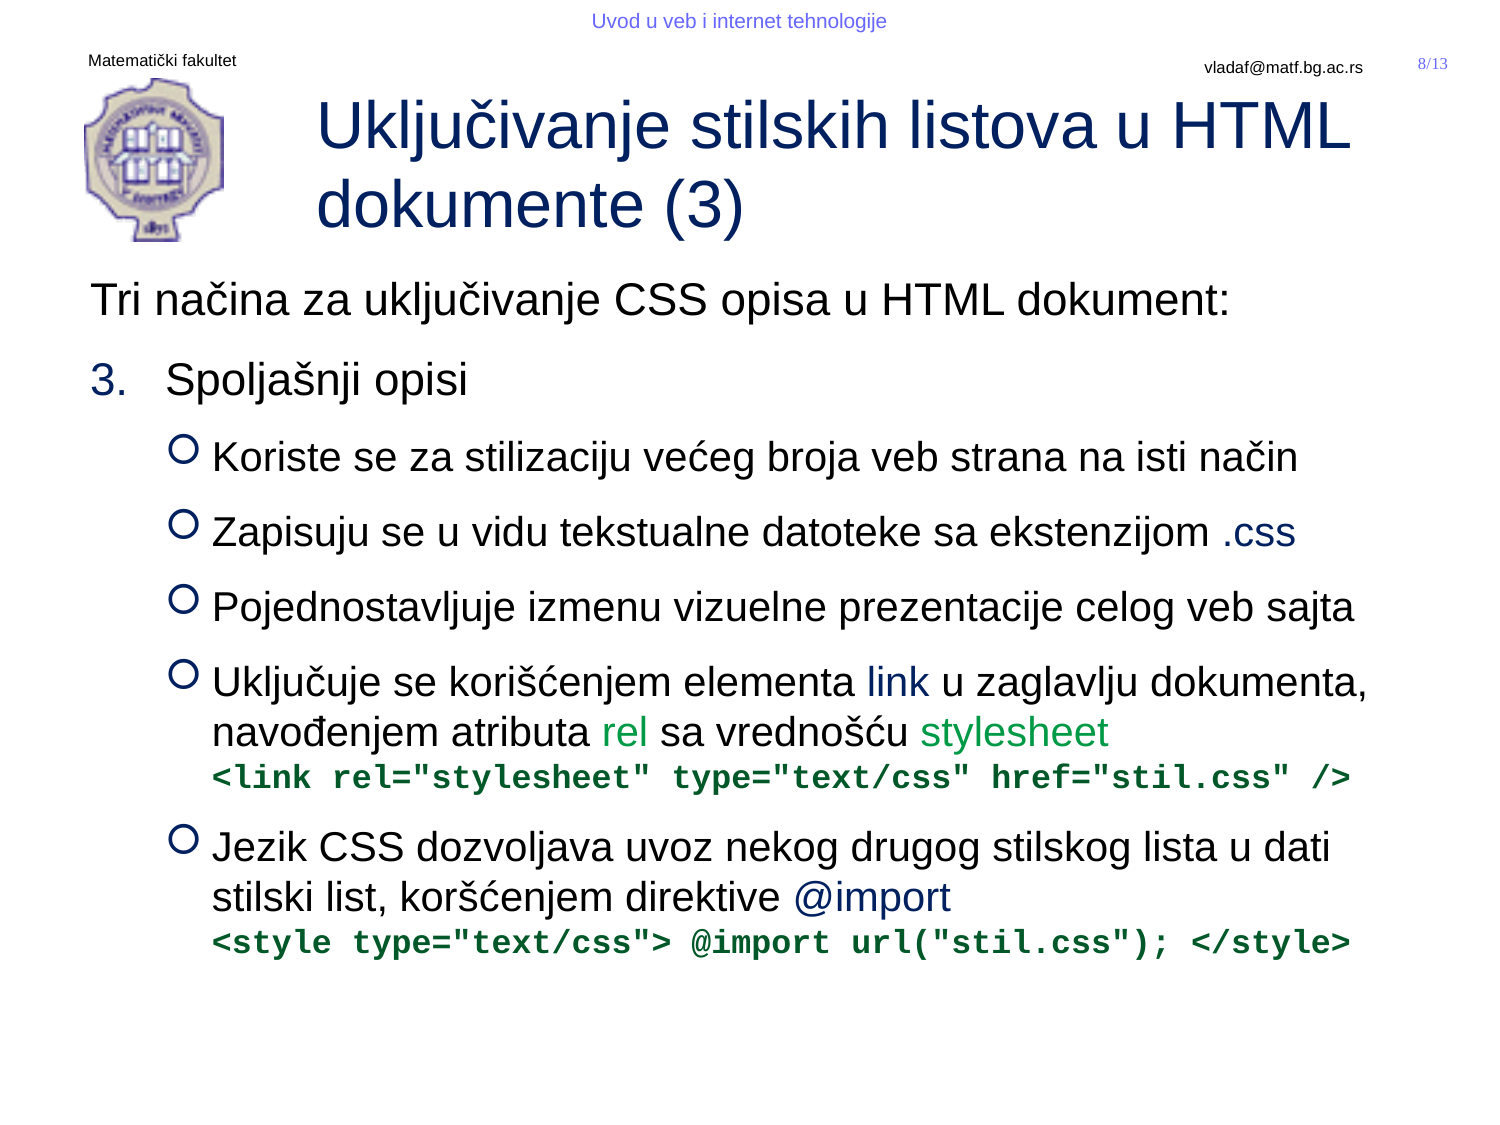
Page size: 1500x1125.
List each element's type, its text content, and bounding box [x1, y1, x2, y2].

picture [84, 78, 224, 242]
list Tri načina za uključivanje CSS opisa u HTML dokument: Spoljašnji opisi Koriste se za stilizaciju većeg broja veb strana na isti način Zapisuju se u vidu tekstualne datoteke sa ekstenzijom .css Pojednostavljuje izmenu vizuelne prezentacije celog veb sajta Uključuje se korišćenjem elementa link u zaglavlju dokumenta, navođenjem atributa rel sa vrednošću stylesheet <link rel="stylesheet" type="text/css" href="stil.css" /> Jezik CSS dozvoljava uvoz nekog drugog stilskog lista u dati stilski list, koršćenjem direktive @import <style type="text/css"> @import url("stil.css"); </style> [75, 262, 1452, 1125]
title Uključivanje stilskih listova u HTML dokumente (3) [301, 90, 1425, 233]
